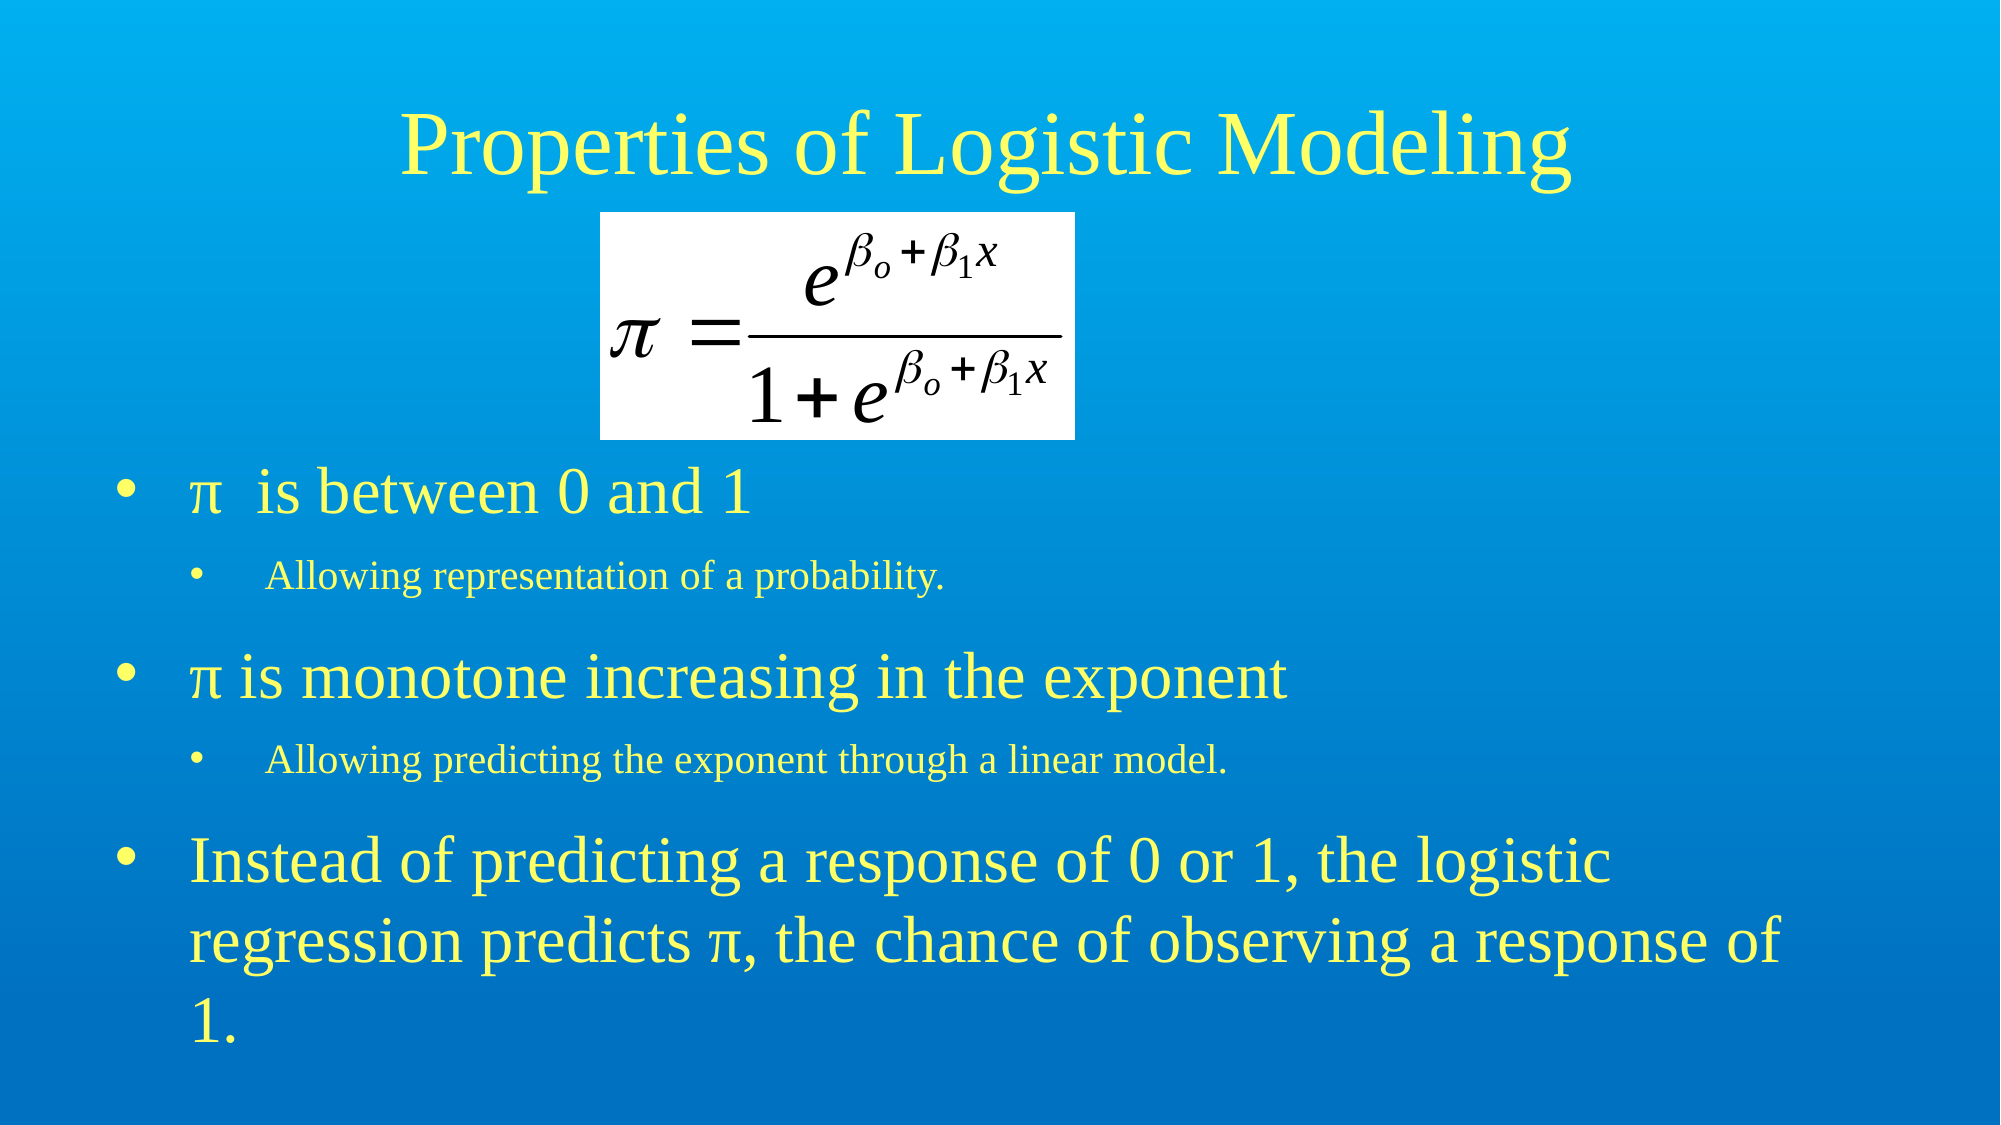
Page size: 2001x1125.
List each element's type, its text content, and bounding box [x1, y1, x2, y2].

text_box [599, 212, 1076, 441]
title Properties of Logistic Modeling [137, 62, 1838, 213]
